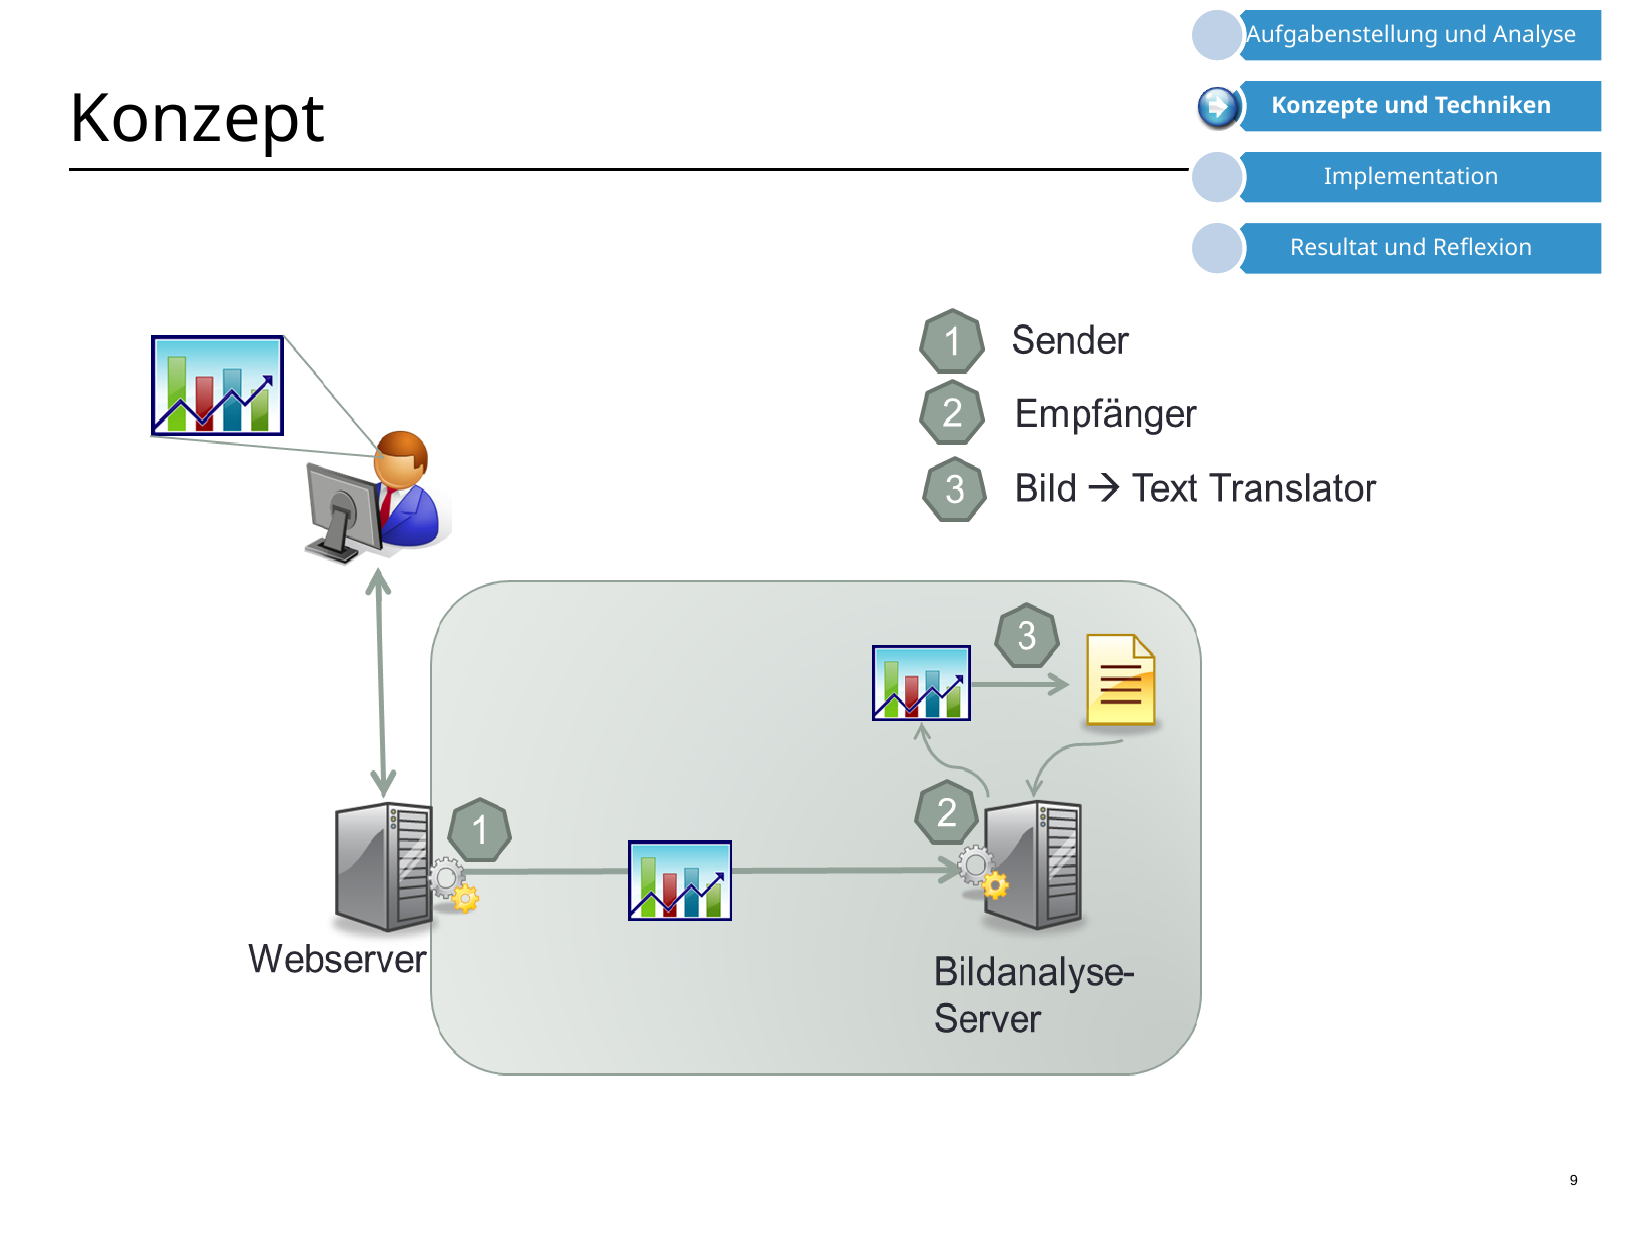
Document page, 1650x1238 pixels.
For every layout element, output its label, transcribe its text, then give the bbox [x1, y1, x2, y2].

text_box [1106, 7, 1650, 276]
picture [148, 303, 1430, 1076]
title Konzept [68, 0, 1577, 155]
